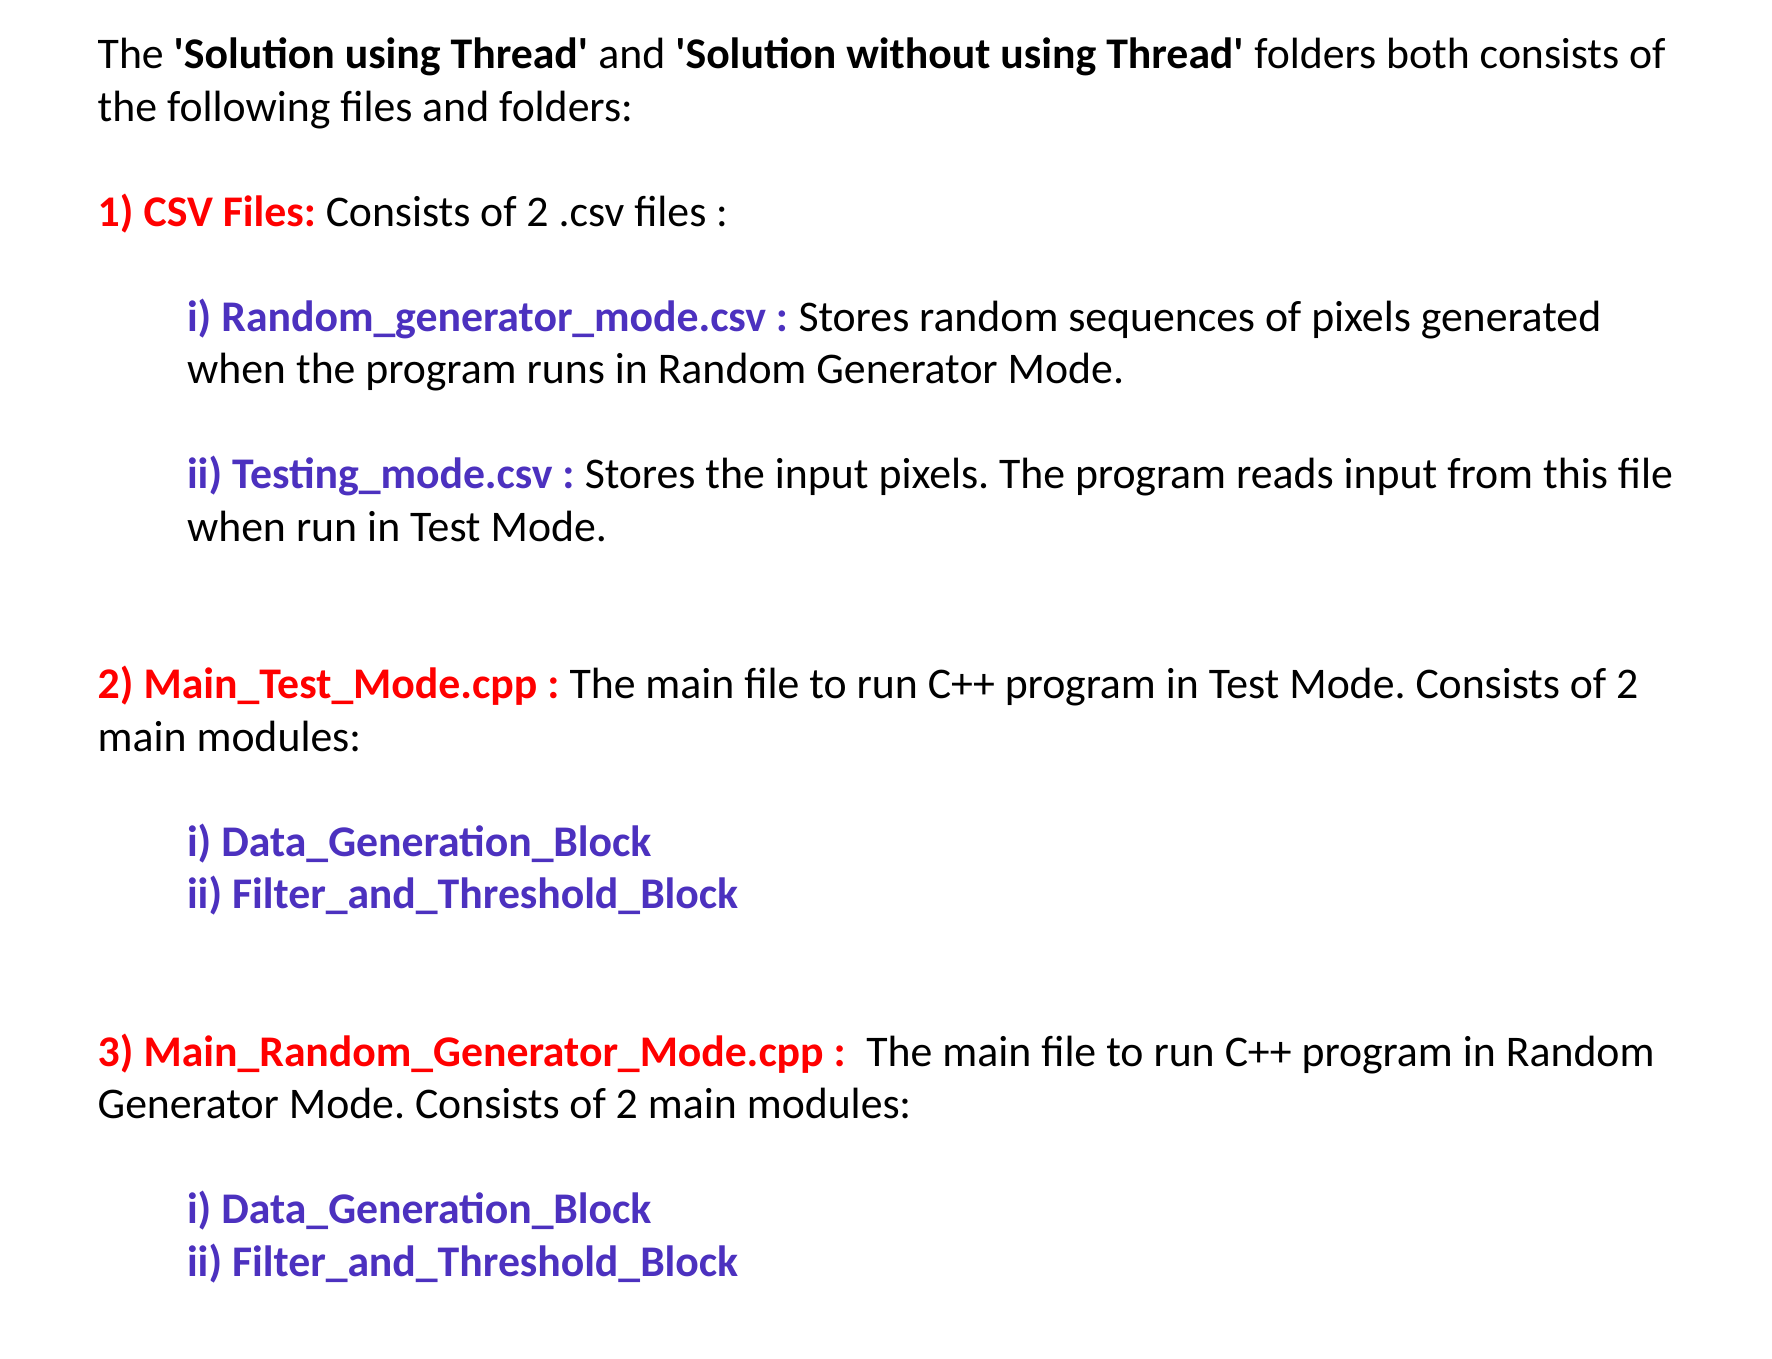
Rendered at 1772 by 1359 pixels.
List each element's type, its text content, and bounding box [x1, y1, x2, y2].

text_box The 'Solution using Thread' and 'Solution without using Thread' folders both consists of the following files and folders: 1) CSV Files: Consists of 2 .csv files : i) Random_generator_mode.csv : Stores random sequences of pixels generated when the program runs in Random Generator Mode. ii) Testing_mode.csv : Stores the input pixels. The program reads input from this file when run in Test Mode. 2) Main_Test_Mode.cpp : The main file to run C++ program in Test Mode. Consists of 2 main modules: i) Data_Generation_Block ii) Filter_and_Threshold_Block 3) Main_Random_Generator_Mode.cpp : The main file to run C++ program in Random Generator Mode. Consists of 2 main modules: i) Data_Generation_Block ii) Filter_and_Threshold_Block [82, 17, 1713, 1346]
